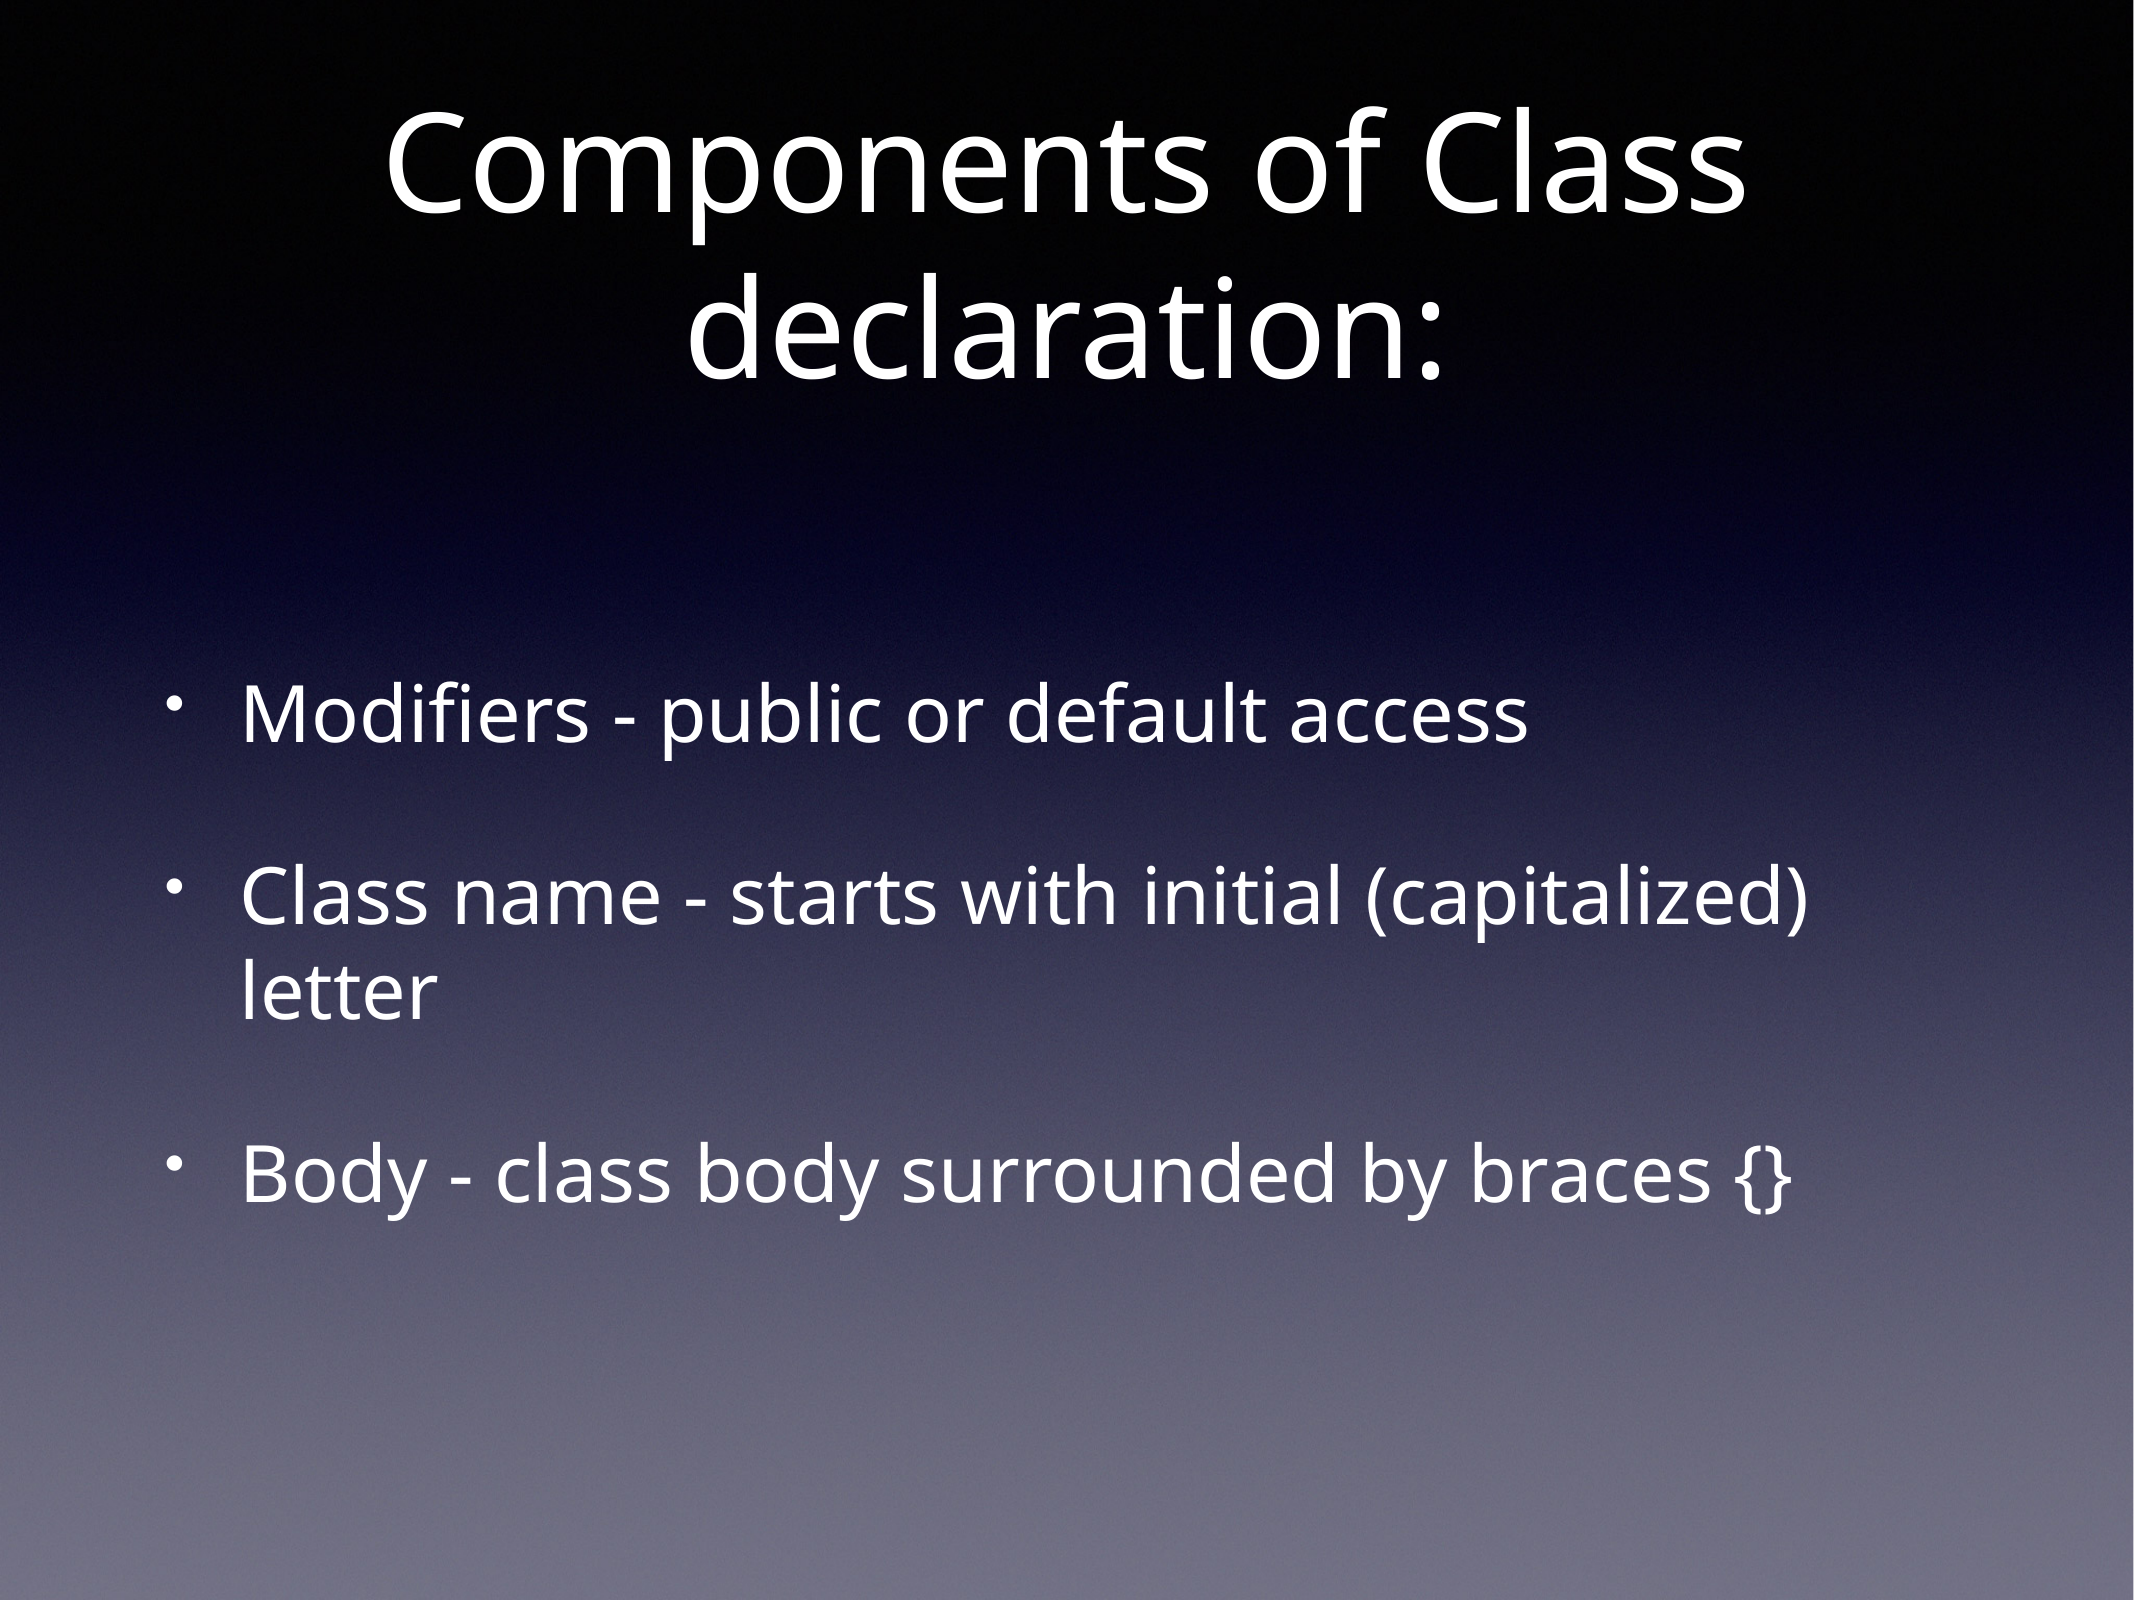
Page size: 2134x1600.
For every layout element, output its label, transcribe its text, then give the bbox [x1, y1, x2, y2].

title Components of Class declaration: [155, 66, 1978, 416]
list Modifiers - public or default access Class name - starts with initial (capitalized) letter Body - class body surrounded by braces {} [155, 424, 1978, 1457]
picture [0, 0, 2134, 1600]
